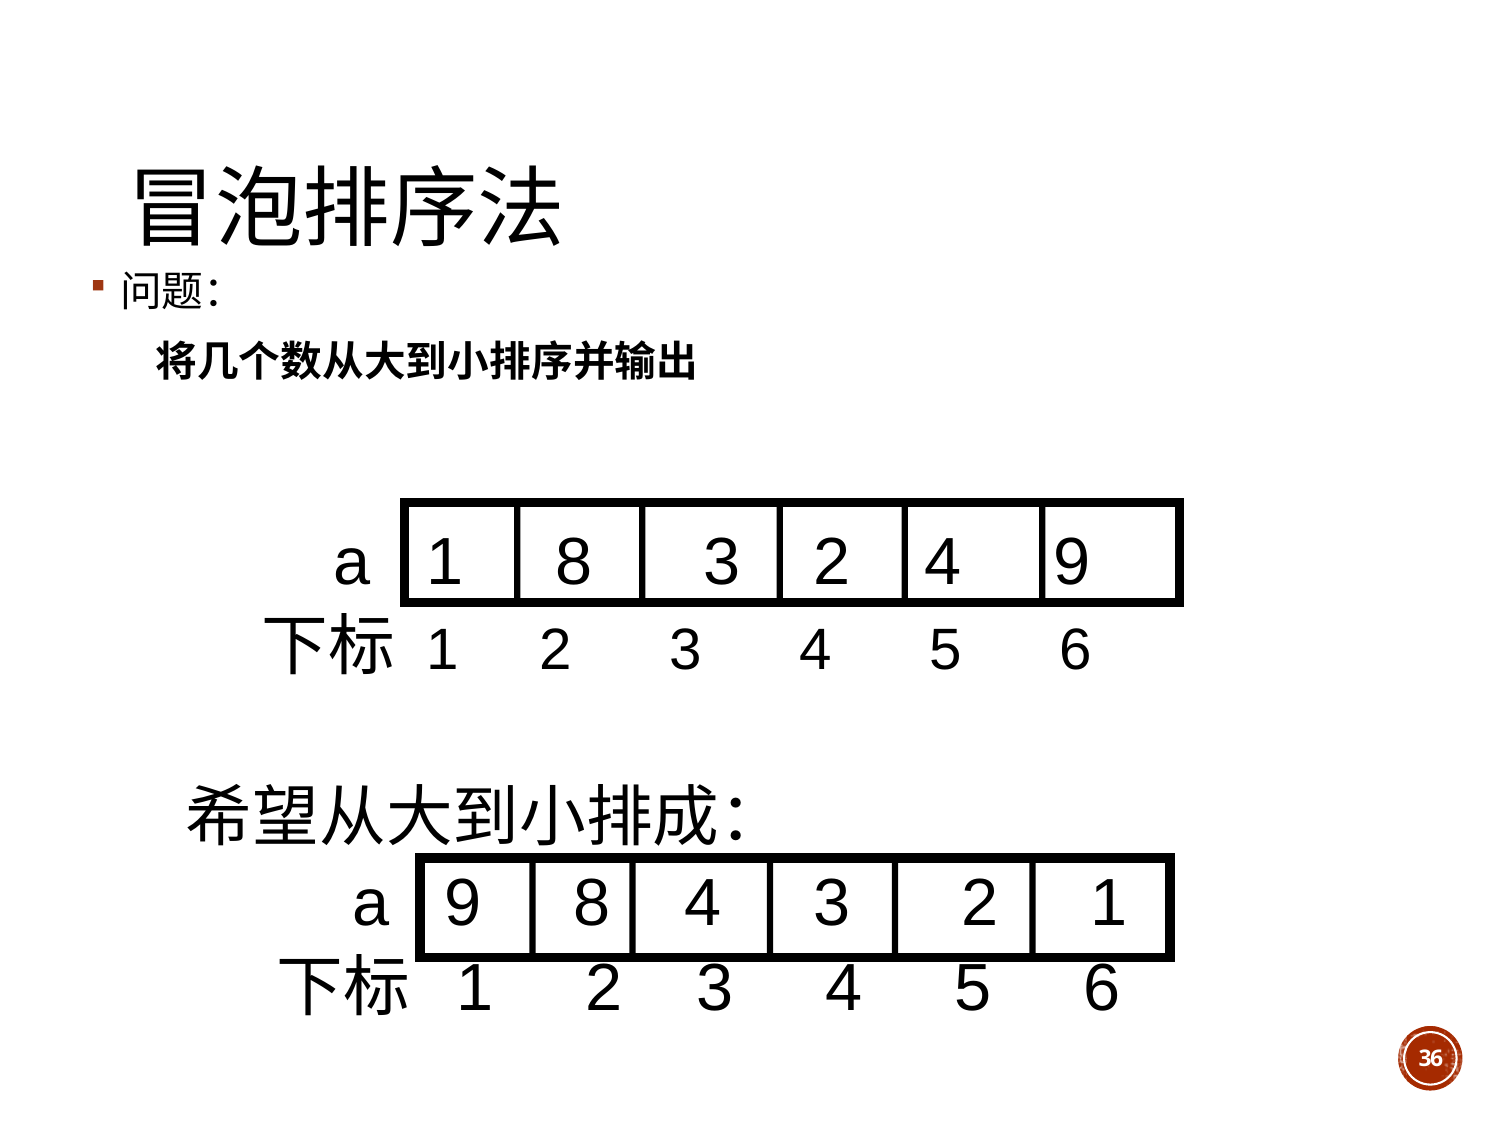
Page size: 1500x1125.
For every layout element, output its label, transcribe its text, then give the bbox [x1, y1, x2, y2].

title 冒泡排序法 [112, 79, 1388, 262]
text_box a 1 8 3 2 4 9 下标 1 2 3 4 5 6 希望从大到小排成： a 9 8 4 3 2 1 下标 1 2 3 4 5 6 [171, 425, 1234, 1125]
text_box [407, 505, 1178, 601]
slide_number 36 [1391, 1028, 1471, 1089]
list 问题： 将几个数从大到小排序并输出 [75, 262, 1425, 516]
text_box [422, 861, 1168, 956]
